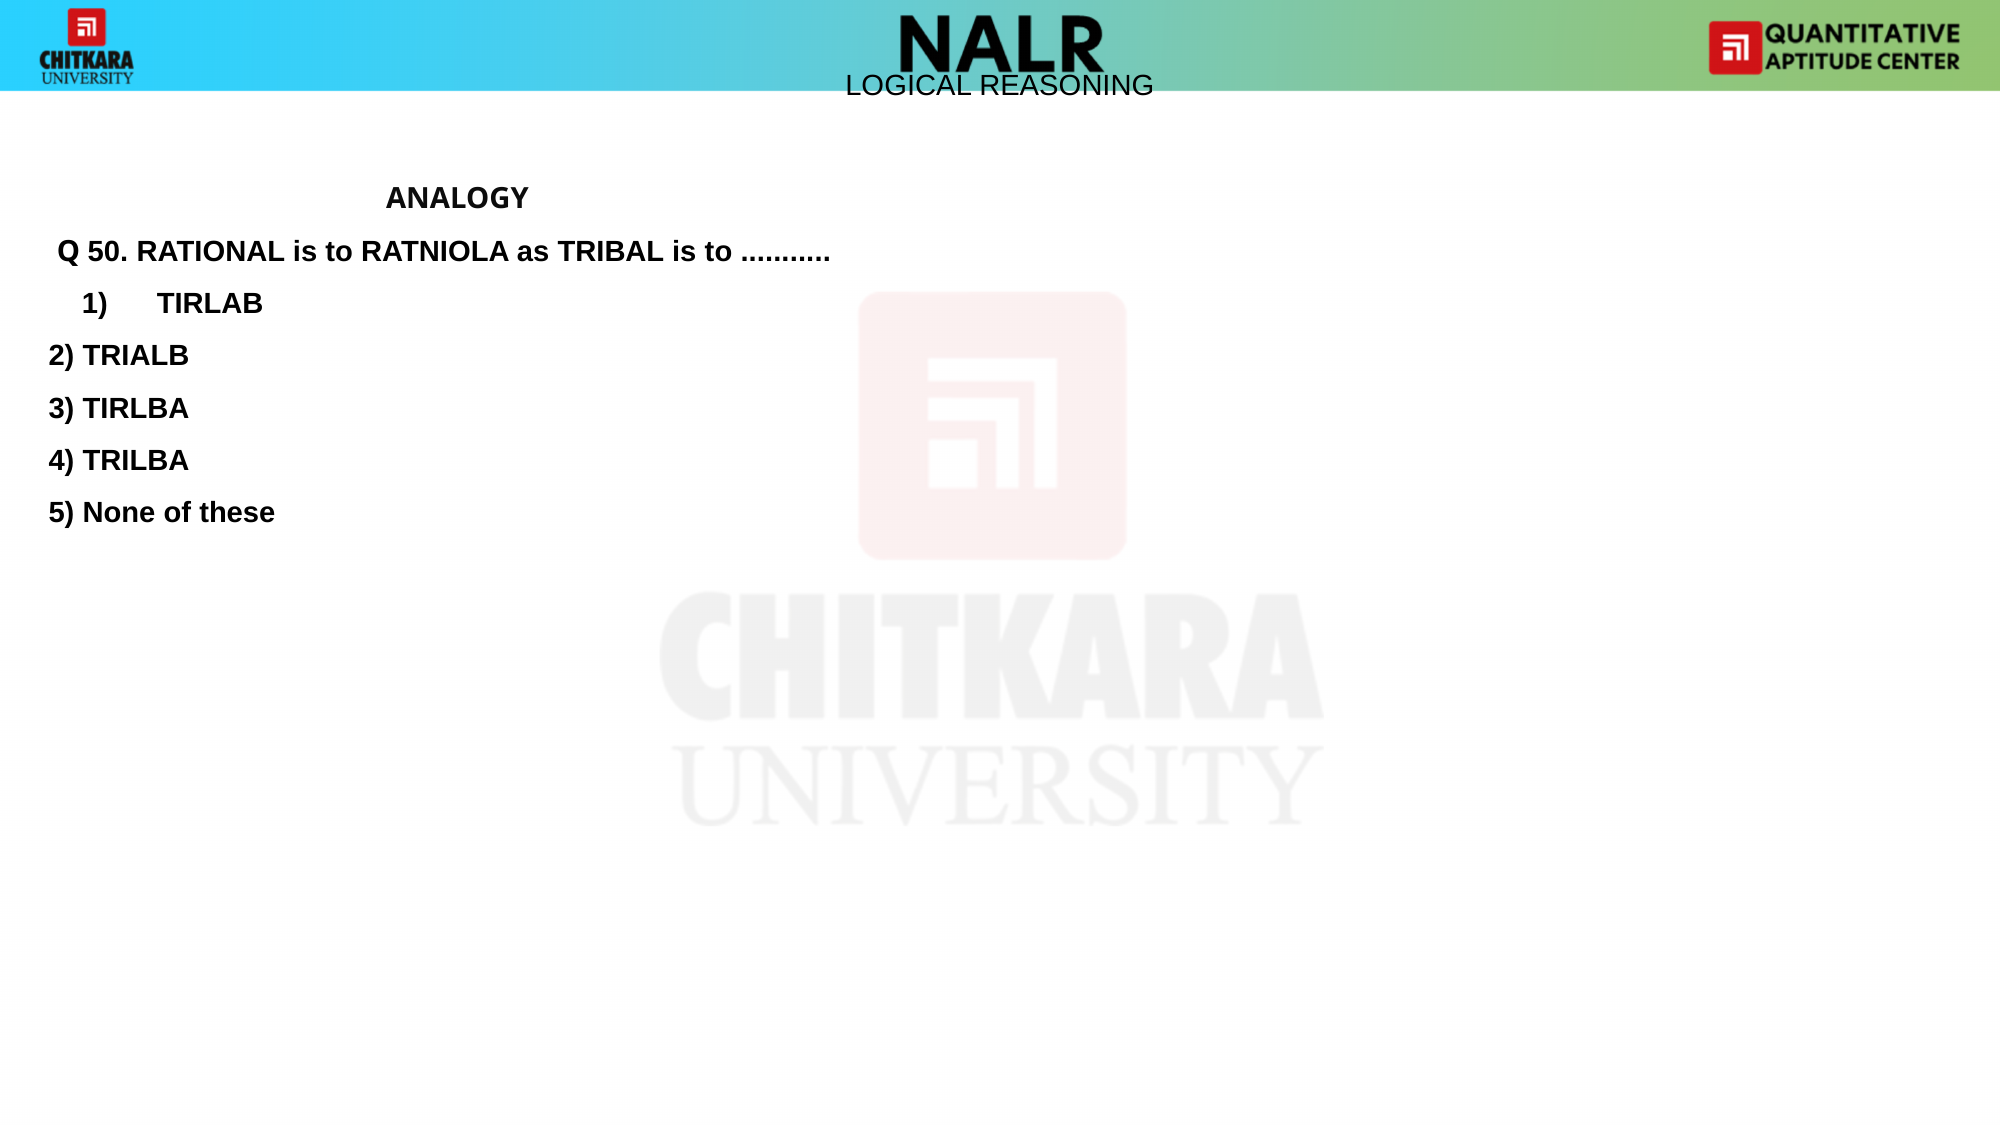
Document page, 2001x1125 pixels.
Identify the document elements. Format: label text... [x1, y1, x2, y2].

picture [0, 0, 2000, 1125]
title LOGICAL REASONING [41, 31, 1959, 142]
list ANALOGY Q 50. RATIONAL is to RATNIOLA as TRIBAL is to ........... TIRLAB 2) TRIALB 3) TIRLBA 4) TRILBA 5) None of these [33, 175, 1959, 1053]
